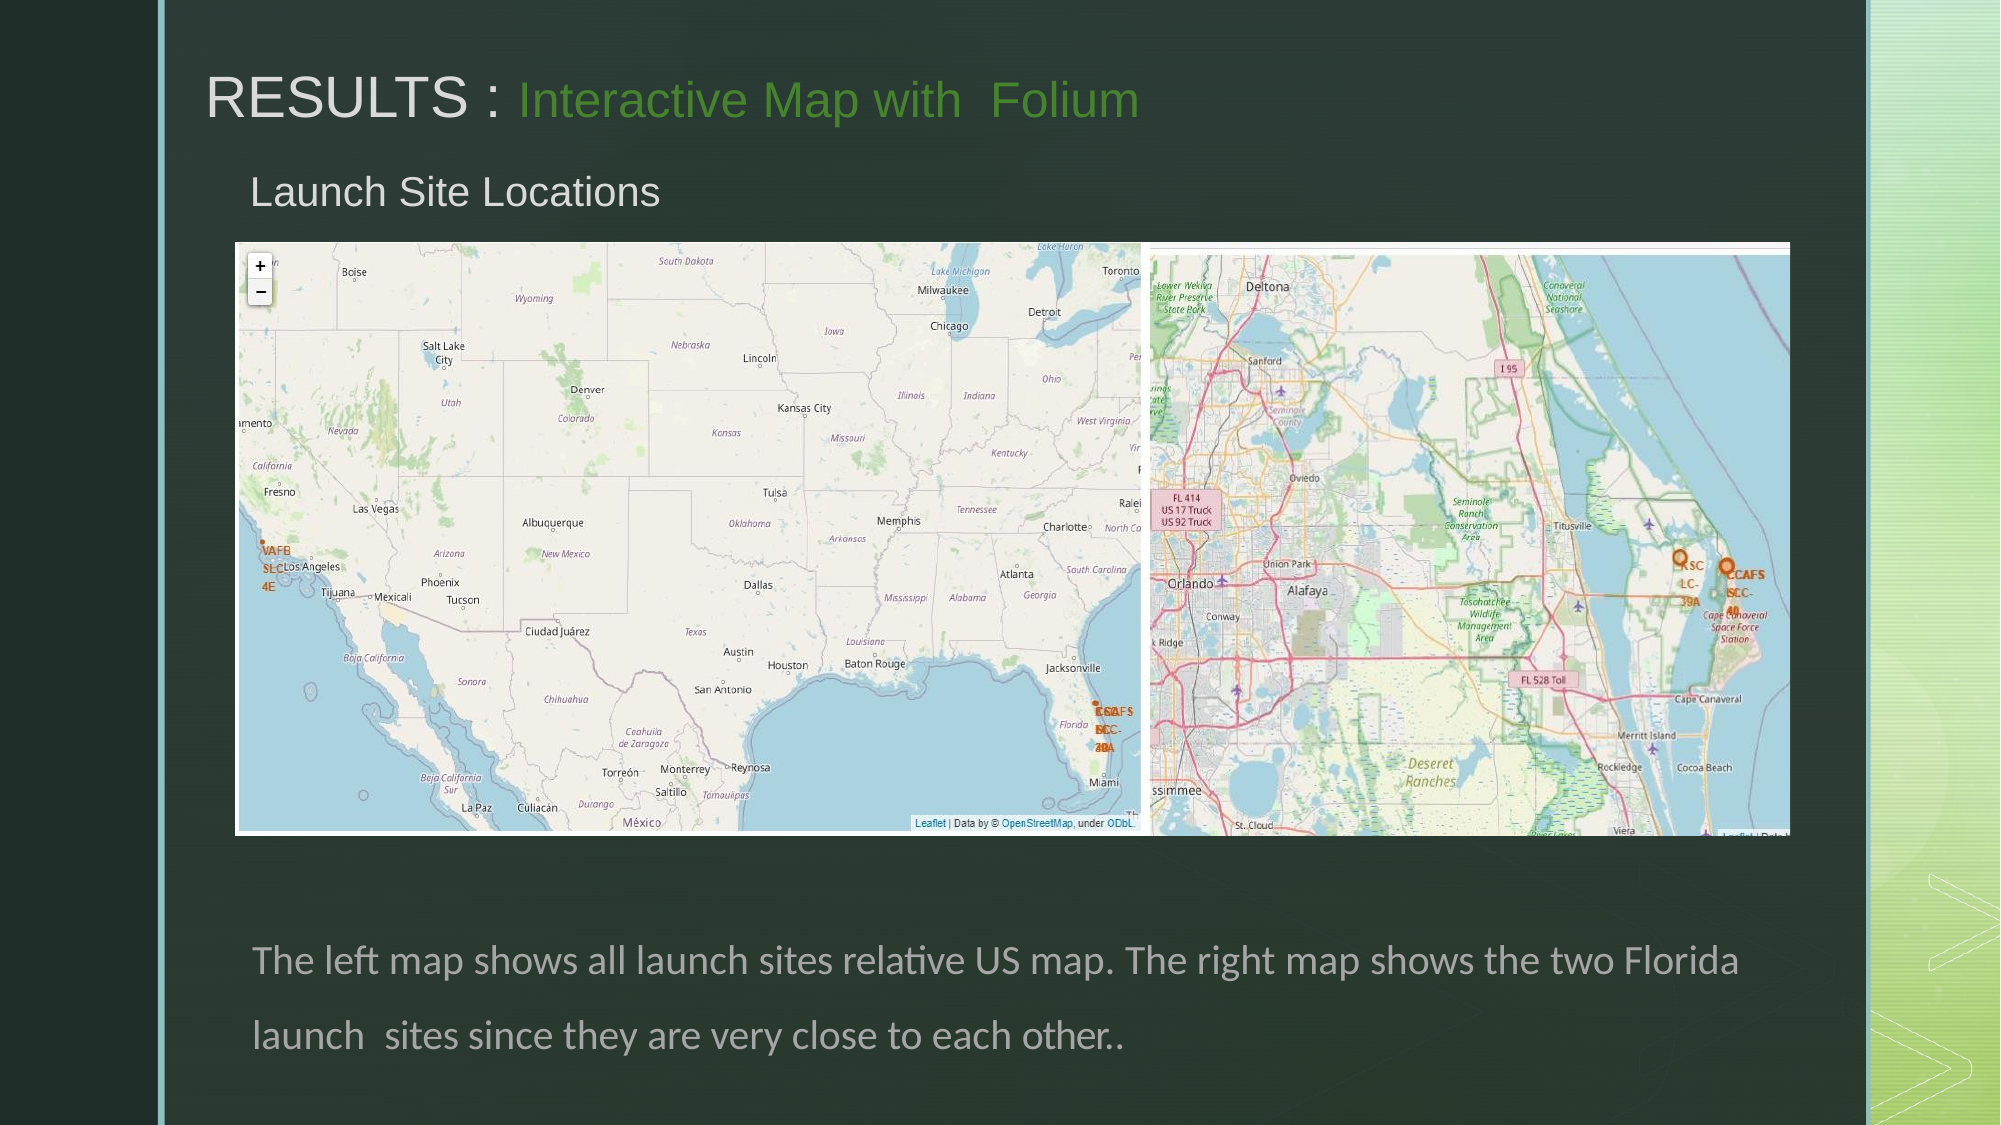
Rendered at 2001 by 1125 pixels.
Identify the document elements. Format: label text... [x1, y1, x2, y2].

text_box [235, 242, 1791, 836]
text_box The left map shows all launch sites relative US map. The right map shows the two Florida launch sites since they are very close to each other.. [235, 900, 1775, 1066]
text_box RESULTS : Interactive Map with Folium [190, 51, 1191, 137]
picture [1871, 0, 2001, 1125]
text_box Launch Site Locations [235, 157, 1589, 222]
